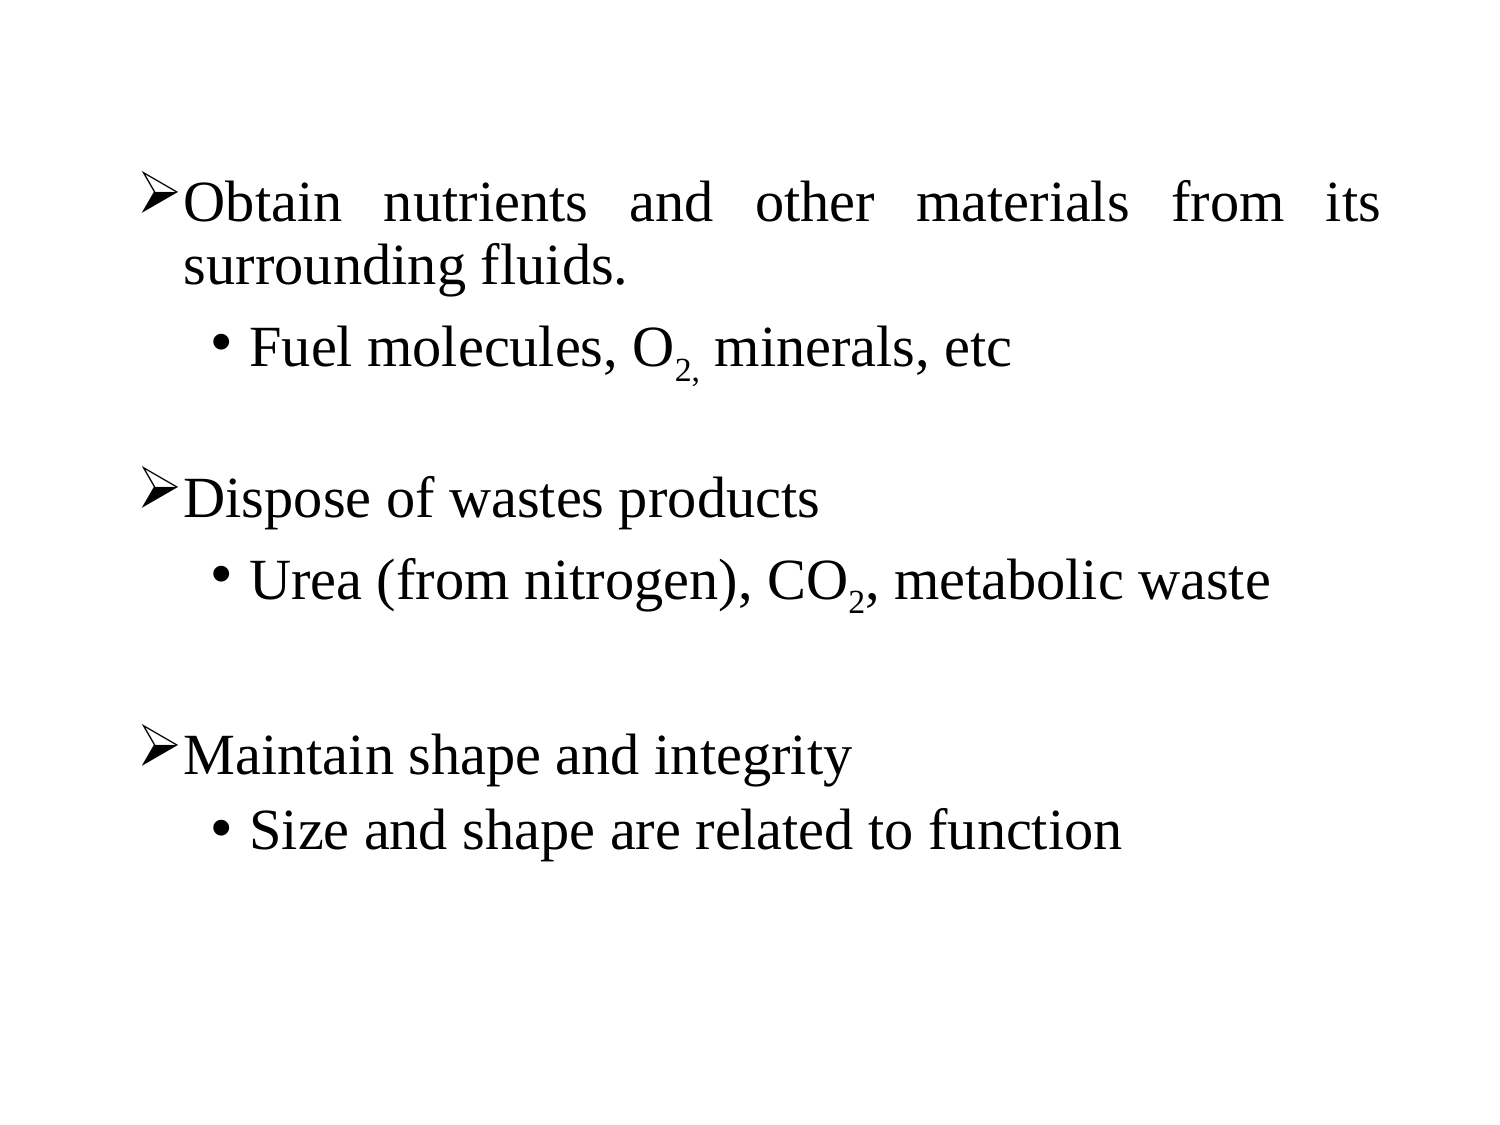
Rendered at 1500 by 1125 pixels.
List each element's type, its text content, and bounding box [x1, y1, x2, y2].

list Obtain nutrients and other materials from its surrounding fluids. Fuel molecules, O2, minerals, etc Dispose of wastes products Urea (from nitrogen), CO2, metabolic waste Maintain shape and integrity Size and shape are related to function [46, 164, 1397, 907]
